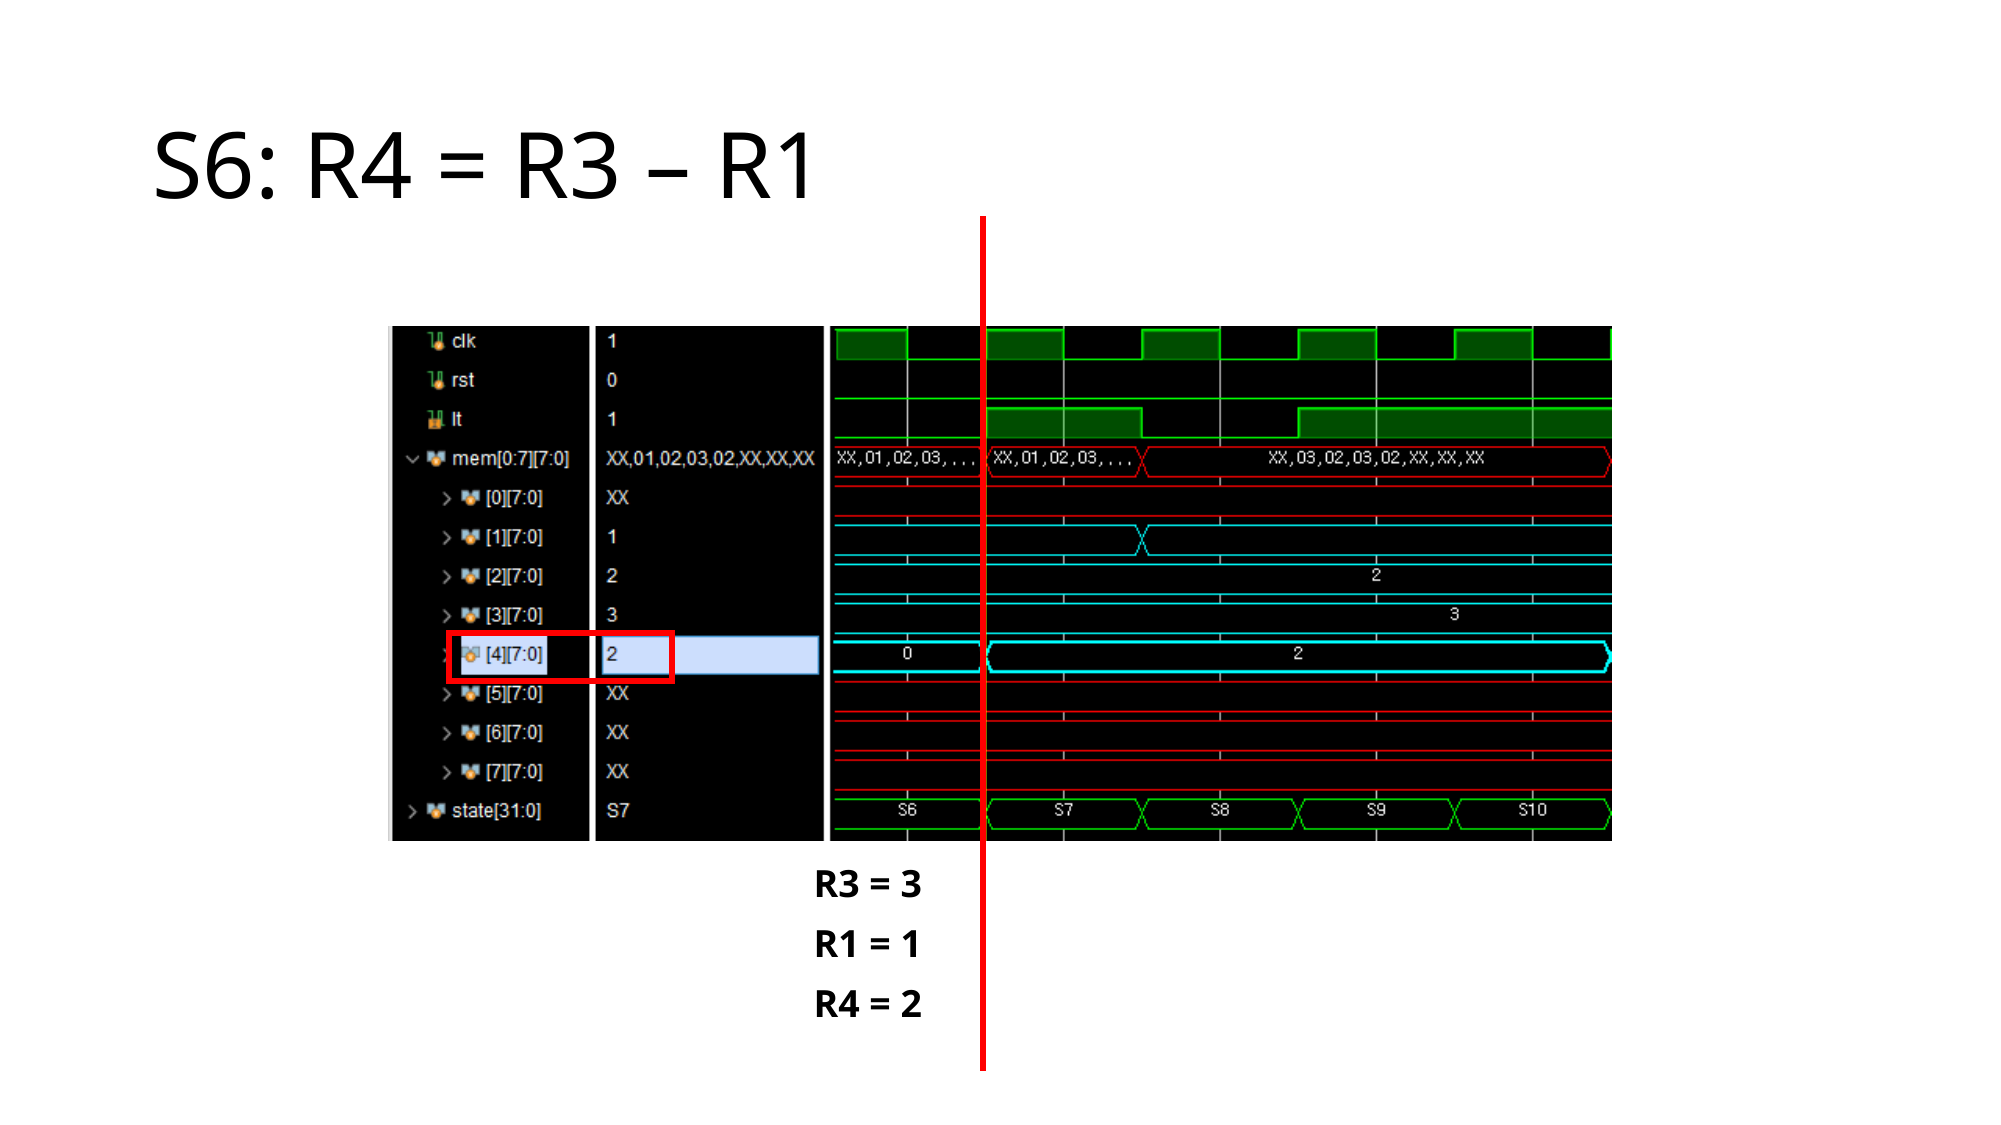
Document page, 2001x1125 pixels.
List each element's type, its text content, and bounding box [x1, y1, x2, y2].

title S6: R4 = R3 – R1 [137, 59, 1863, 278]
text_box R1 = 1 [798, 912, 968, 972]
text_box R4 = 2 [798, 972, 968, 1033]
picture [984, 325, 1613, 842]
picture [387, 325, 982, 842]
text_box R3 = 3 [798, 852, 968, 912]
